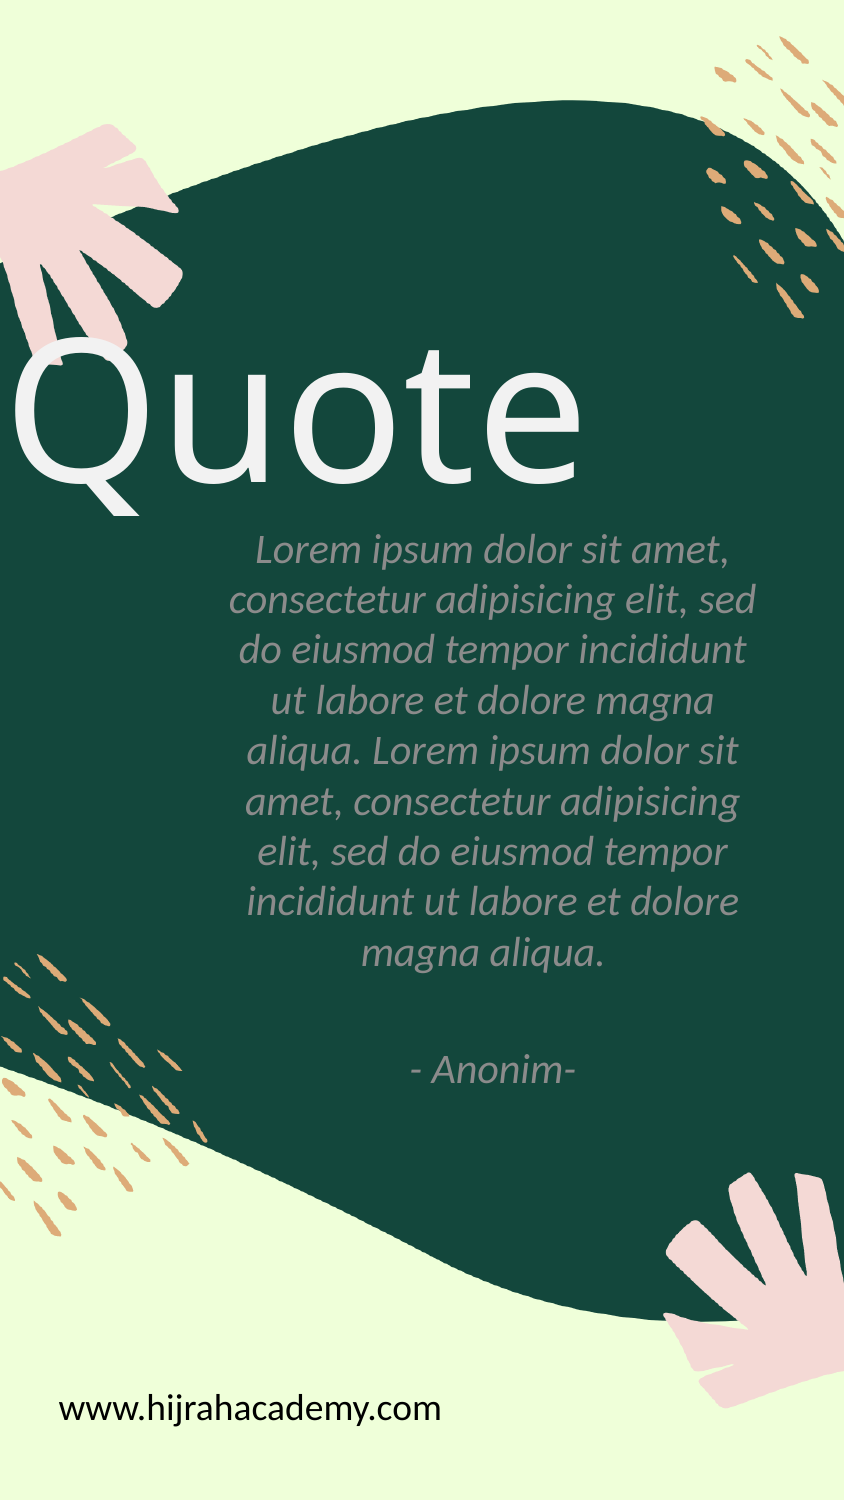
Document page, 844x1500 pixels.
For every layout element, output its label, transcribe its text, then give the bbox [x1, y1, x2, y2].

title Quote [0, 242, 655, 564]
text_box www.hijrahacademy.com [43, 1375, 470, 1436]
picture [0, 0, 844, 1500]
subtitle Lorem ipsum dolor sit amet, consectetur adipisicing elit, sed do eiusmod tempor incididunt ut labore et dolore magna aliqua. Lorem ipsum dolor sit amet, consectetur adipisicing elit, sed do eiusmod tempor incididunt ut labore et dolore magna aliqua. - Anonim- [209, 513, 777, 1117]
